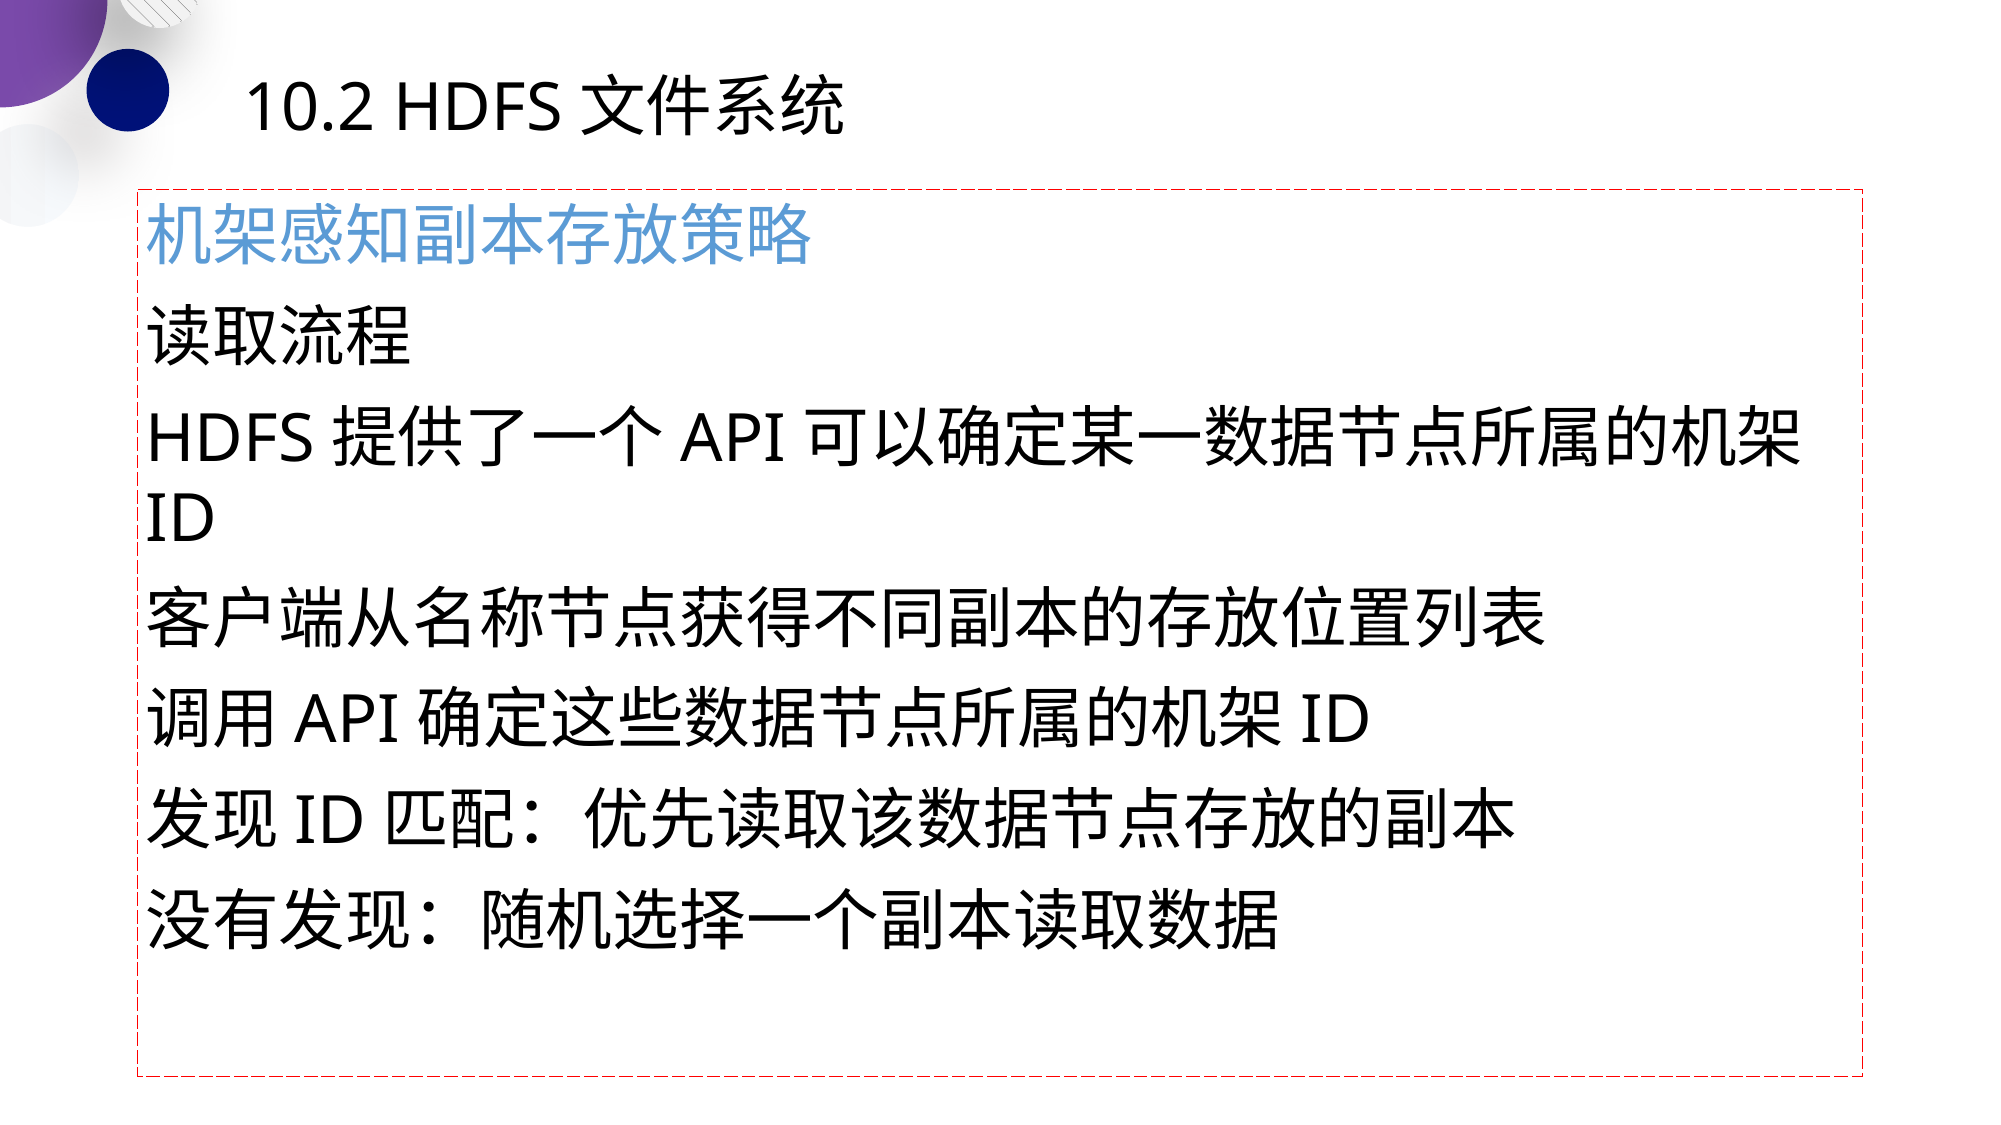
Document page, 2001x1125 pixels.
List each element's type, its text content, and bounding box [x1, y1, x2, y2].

slide_number [1550, 1042, 2000, 1103]
text_box [365, 238, 1635, 994]
list 机架感知副本存放策略 读取流程 HDFS提供了一个API可以确定某一数据节点所属的机架ID 客户端从名称节点获得不同副本的存放位置列表 调用API确定这些数据节点所属的机架ID 发现ID匹配：优先读取该数据节点存放的副本 没有发现：随机选择一个副本读取数据 [137, 189, 1863, 1077]
title 10.2 HDFS文件系统 [235, 59, 1863, 159]
